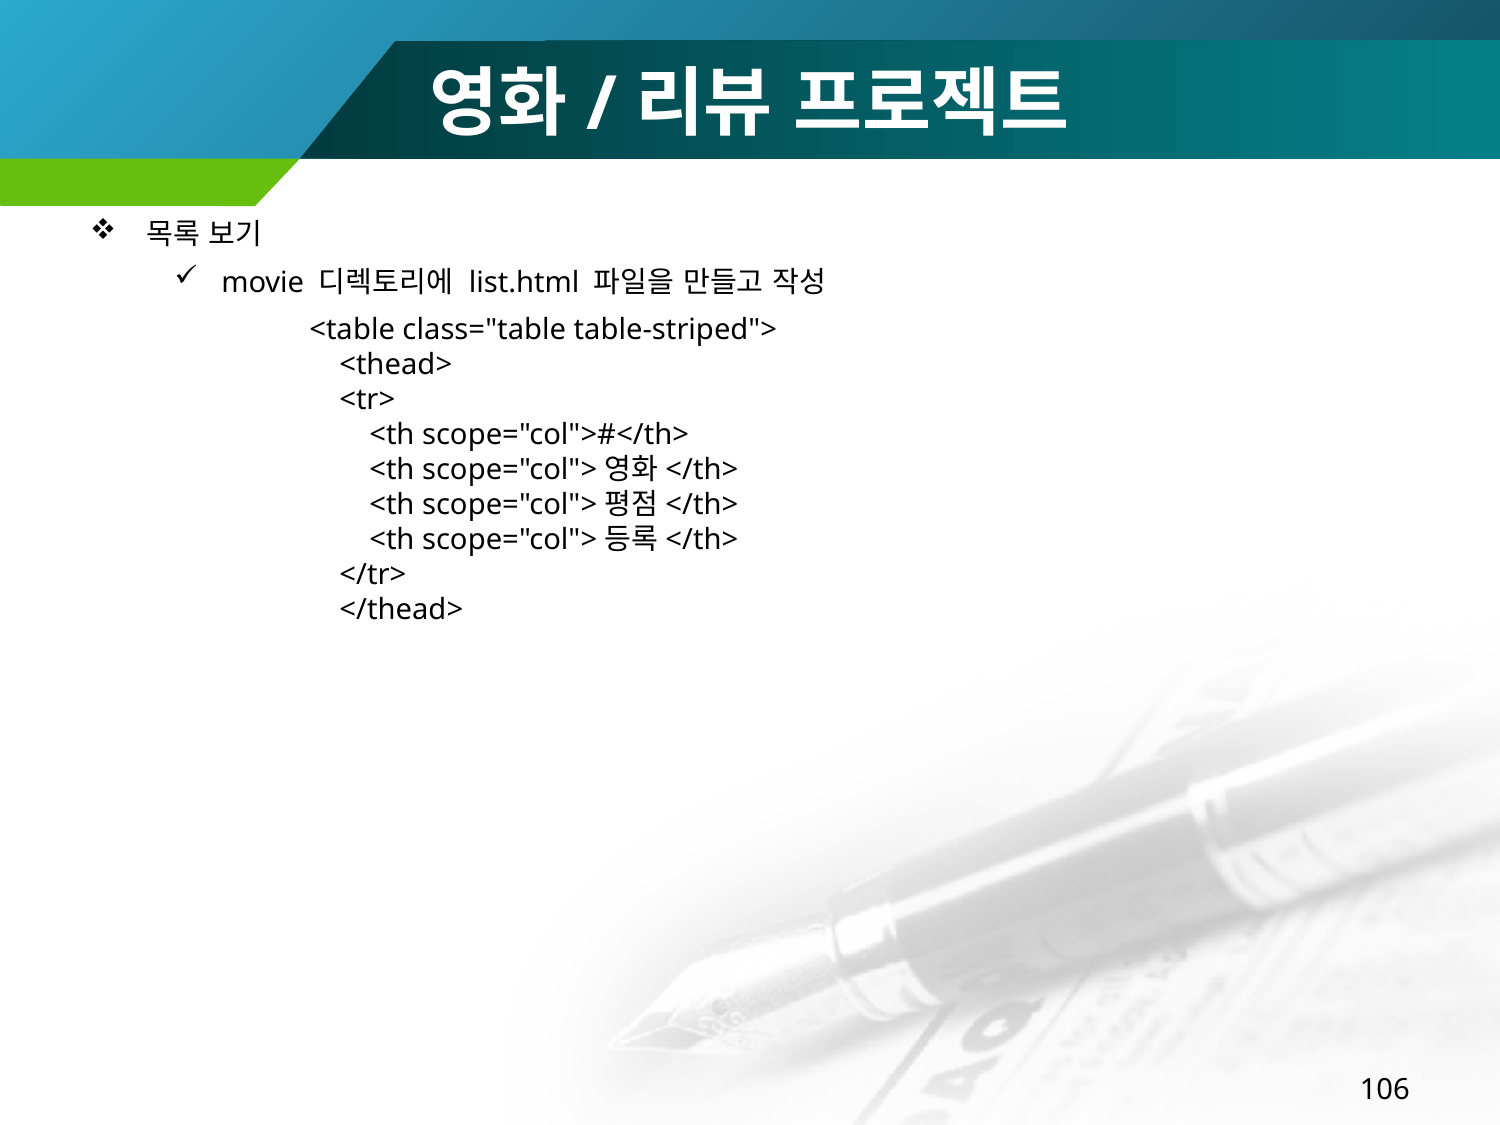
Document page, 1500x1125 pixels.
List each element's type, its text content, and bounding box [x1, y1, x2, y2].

list 목록 보기 movie 디렉토리에 list.html 파일을 만들고 작성 <table class="table table-striped"> <thead> <tr> <th scope="col">#</th> <th scope="col">영화</th> <th scope="col">평점</th> <th scope="col">등록</th> </tr> </thead> [74, 207, 1426, 1088]
picture [490, 448, 1500, 1125]
title 영화/리뷰 프로젝트 [0, 36, 1500, 163]
slide_number 106 [1074, 1062, 1426, 1103]
